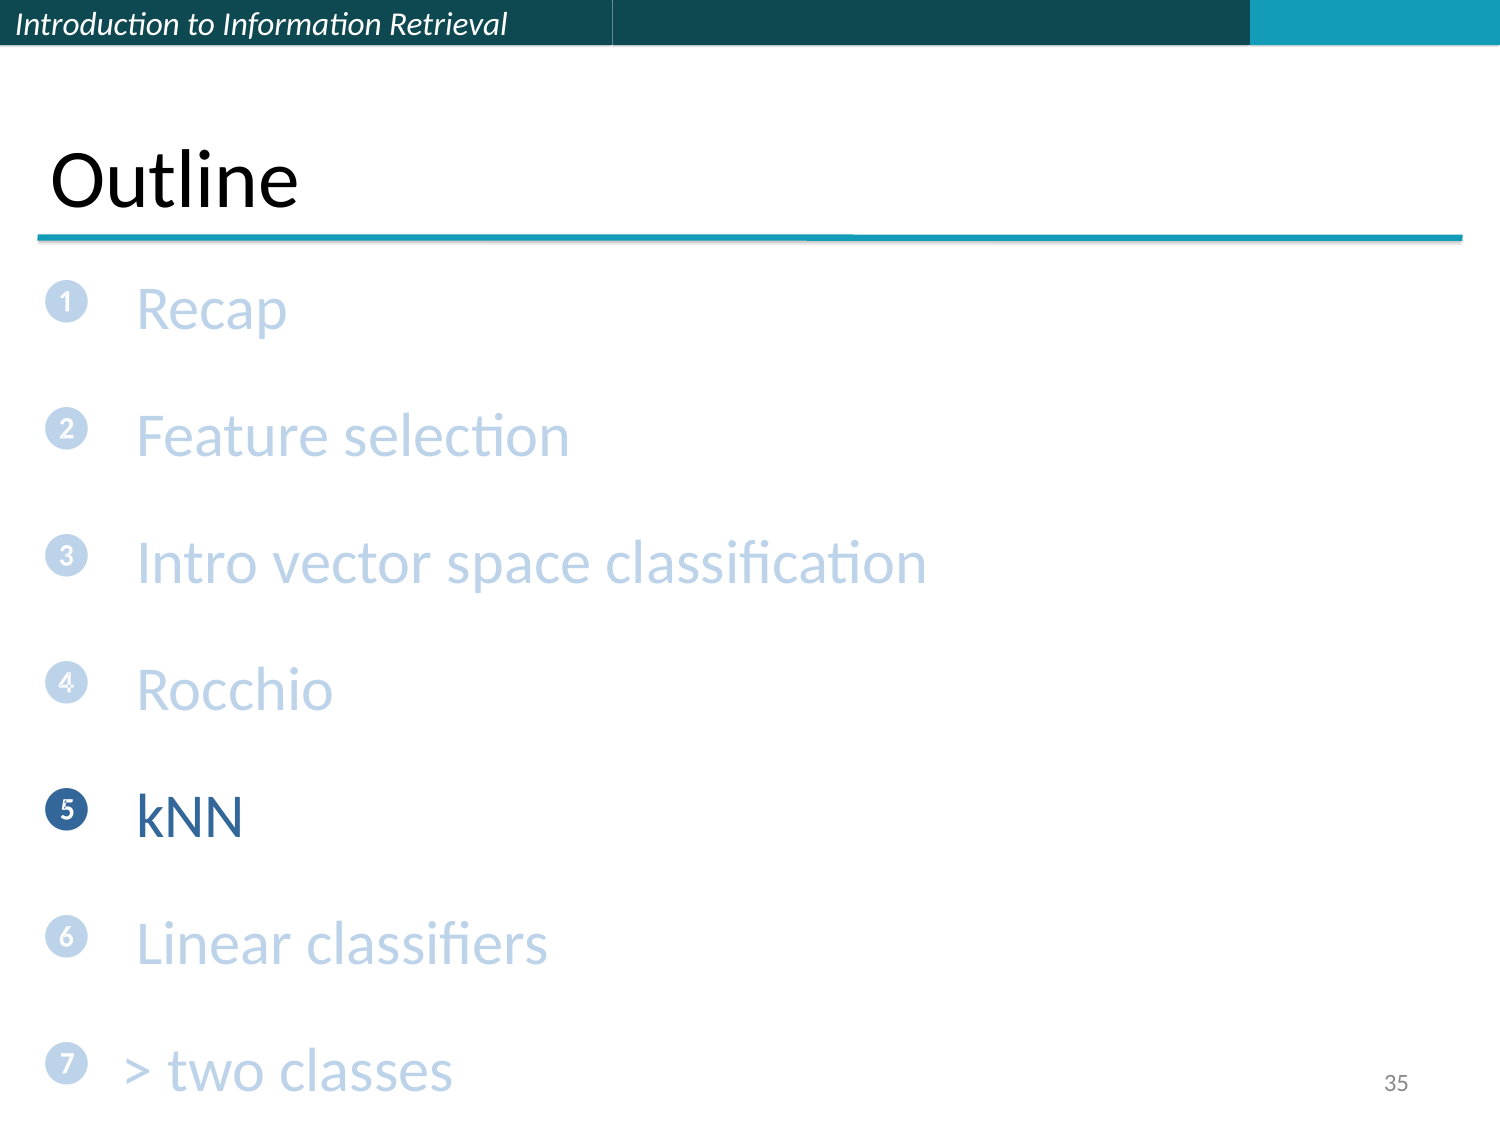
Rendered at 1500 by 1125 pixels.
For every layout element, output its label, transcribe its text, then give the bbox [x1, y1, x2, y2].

text_box Recap Feature selection Intro vector space classification Rocchio kNN Linear classifiers > two classes [22, 222, 1418, 998]
slide_number 35 [1074, 1058, 1425, 1105]
title Outline [34, 16, 1385, 222]
